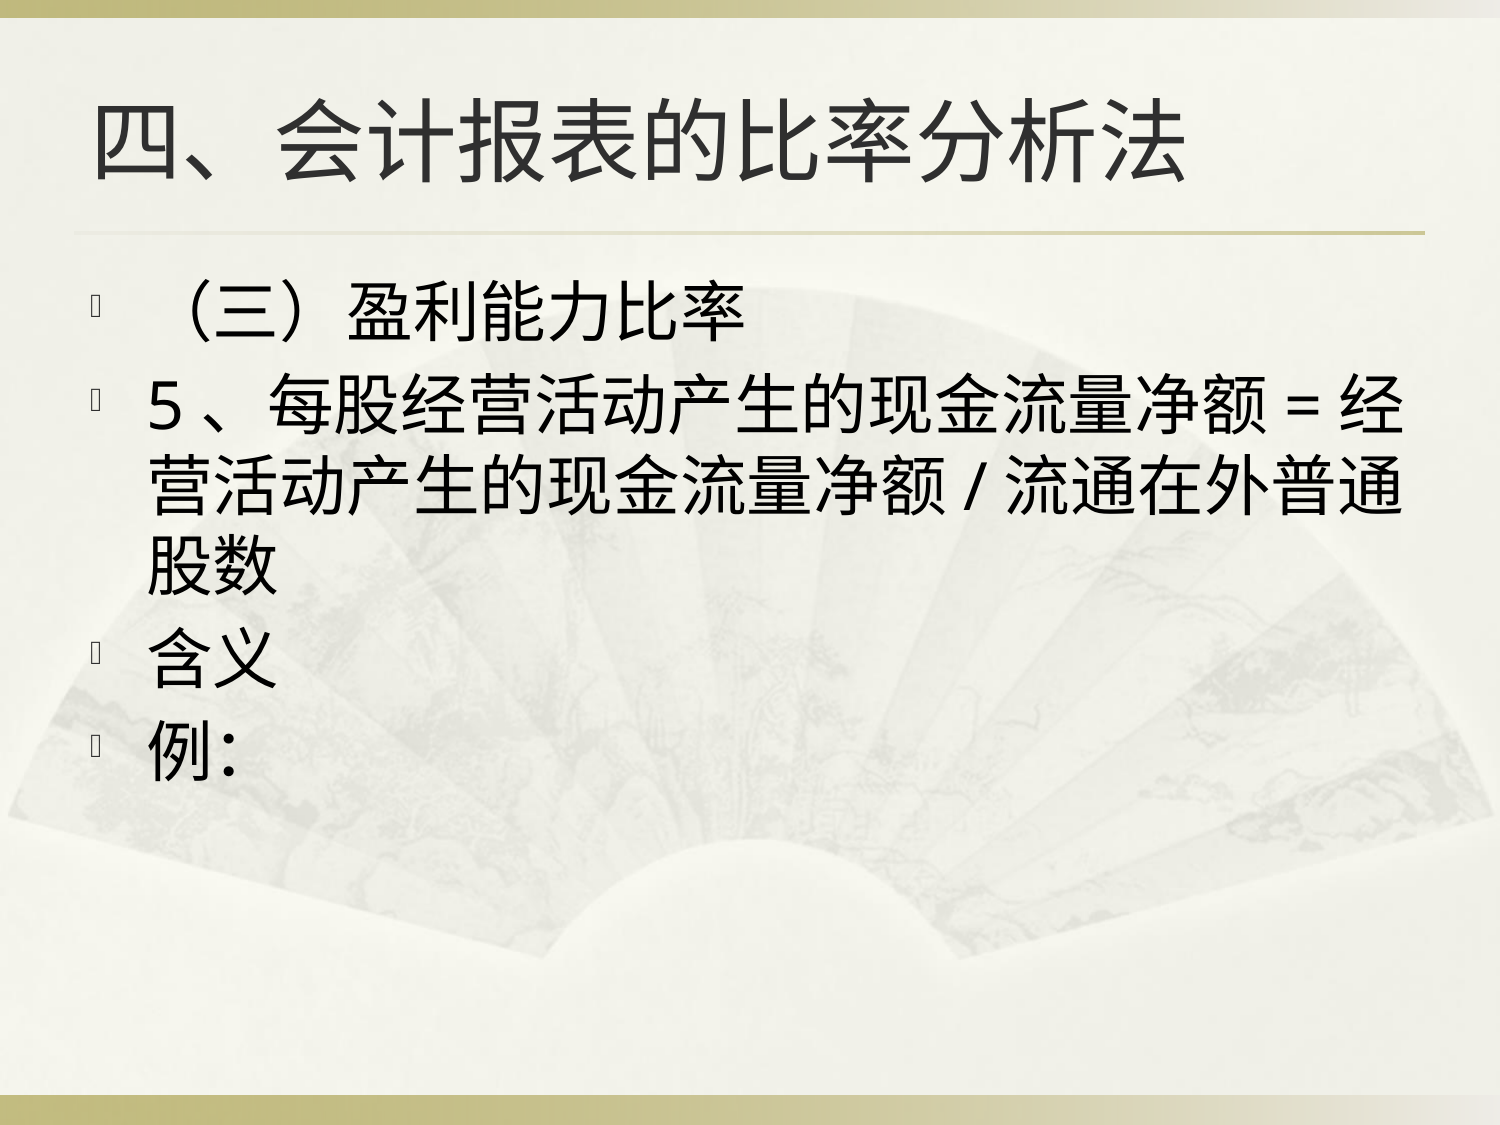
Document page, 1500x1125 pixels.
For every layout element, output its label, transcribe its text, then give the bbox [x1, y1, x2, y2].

title 四、会计报表的比率分析法 [75, 45, 1425, 233]
list （三）盈利能力比率 5、每股经营活动产生的现金流量净额=经营活动产生的现金流量净额/流通在外普通股数 含义 例： [75, 262, 1425, 1032]
picture [0, 18, 1500, 1095]
